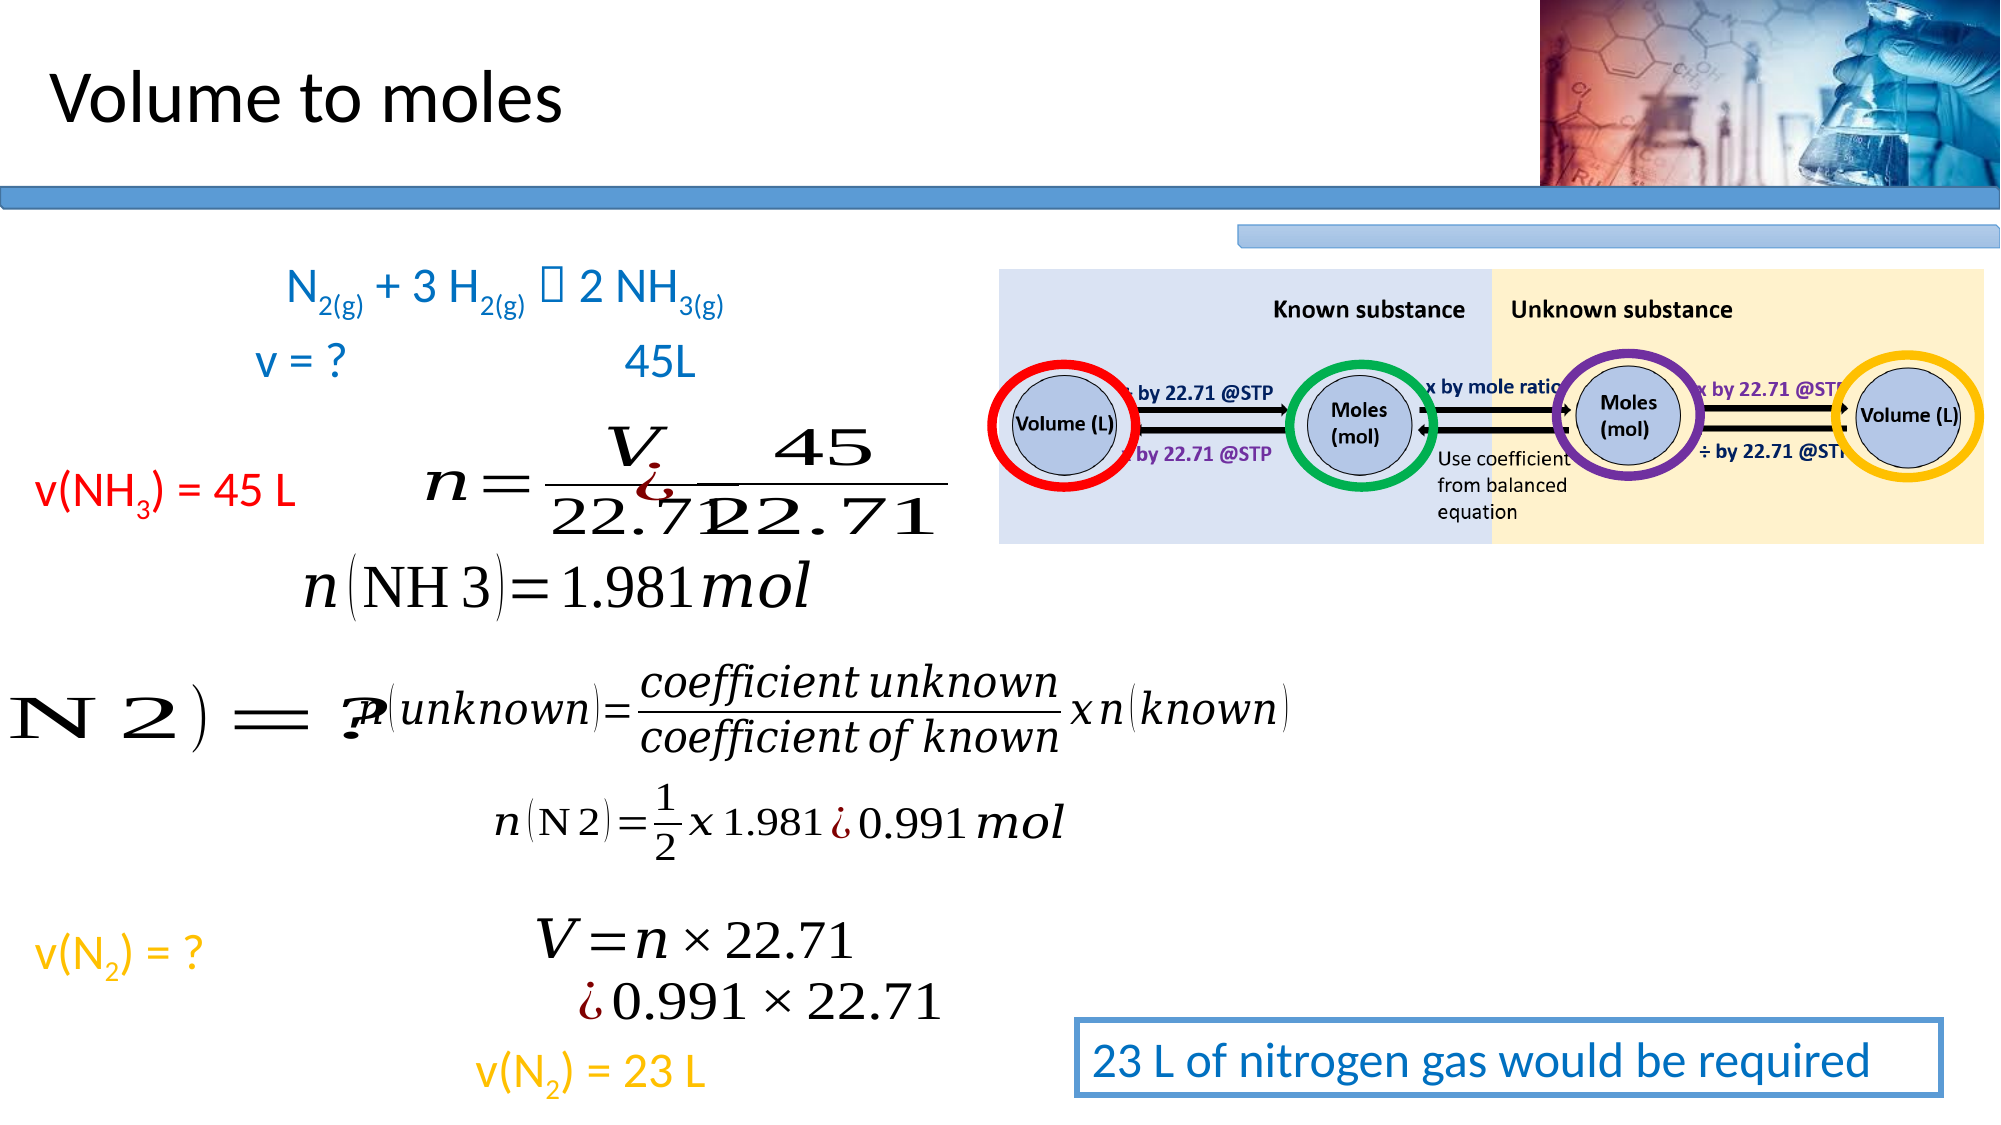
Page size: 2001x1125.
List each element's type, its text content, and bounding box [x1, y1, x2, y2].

text_box v(N2) = 23 L [460, 1029, 762, 1113]
slide_number 17 [1412, 1096, 1863, 1103]
picture [999, 269, 1984, 544]
text_box v = ? [240, 319, 364, 395]
text_box [990, 397, 999, 455]
text_box v(N2) = ? [19, 912, 321, 996]
text_box [1237, 224, 2000, 249]
text_box N2(g) + 3 H2(g)  2 NH3(g) [271, 245, 740, 329]
text_box 23 L of nitrogen gas would be required [1076, 1019, 1942, 1096]
picture [1540, 0, 2000, 191]
text_box Volume to moles [34, 40, 1324, 146]
text_box 45L [609, 319, 711, 395]
text_box [0, 185, 2000, 210]
text_box v(NH3) = 45 L [19, 449, 321, 533]
